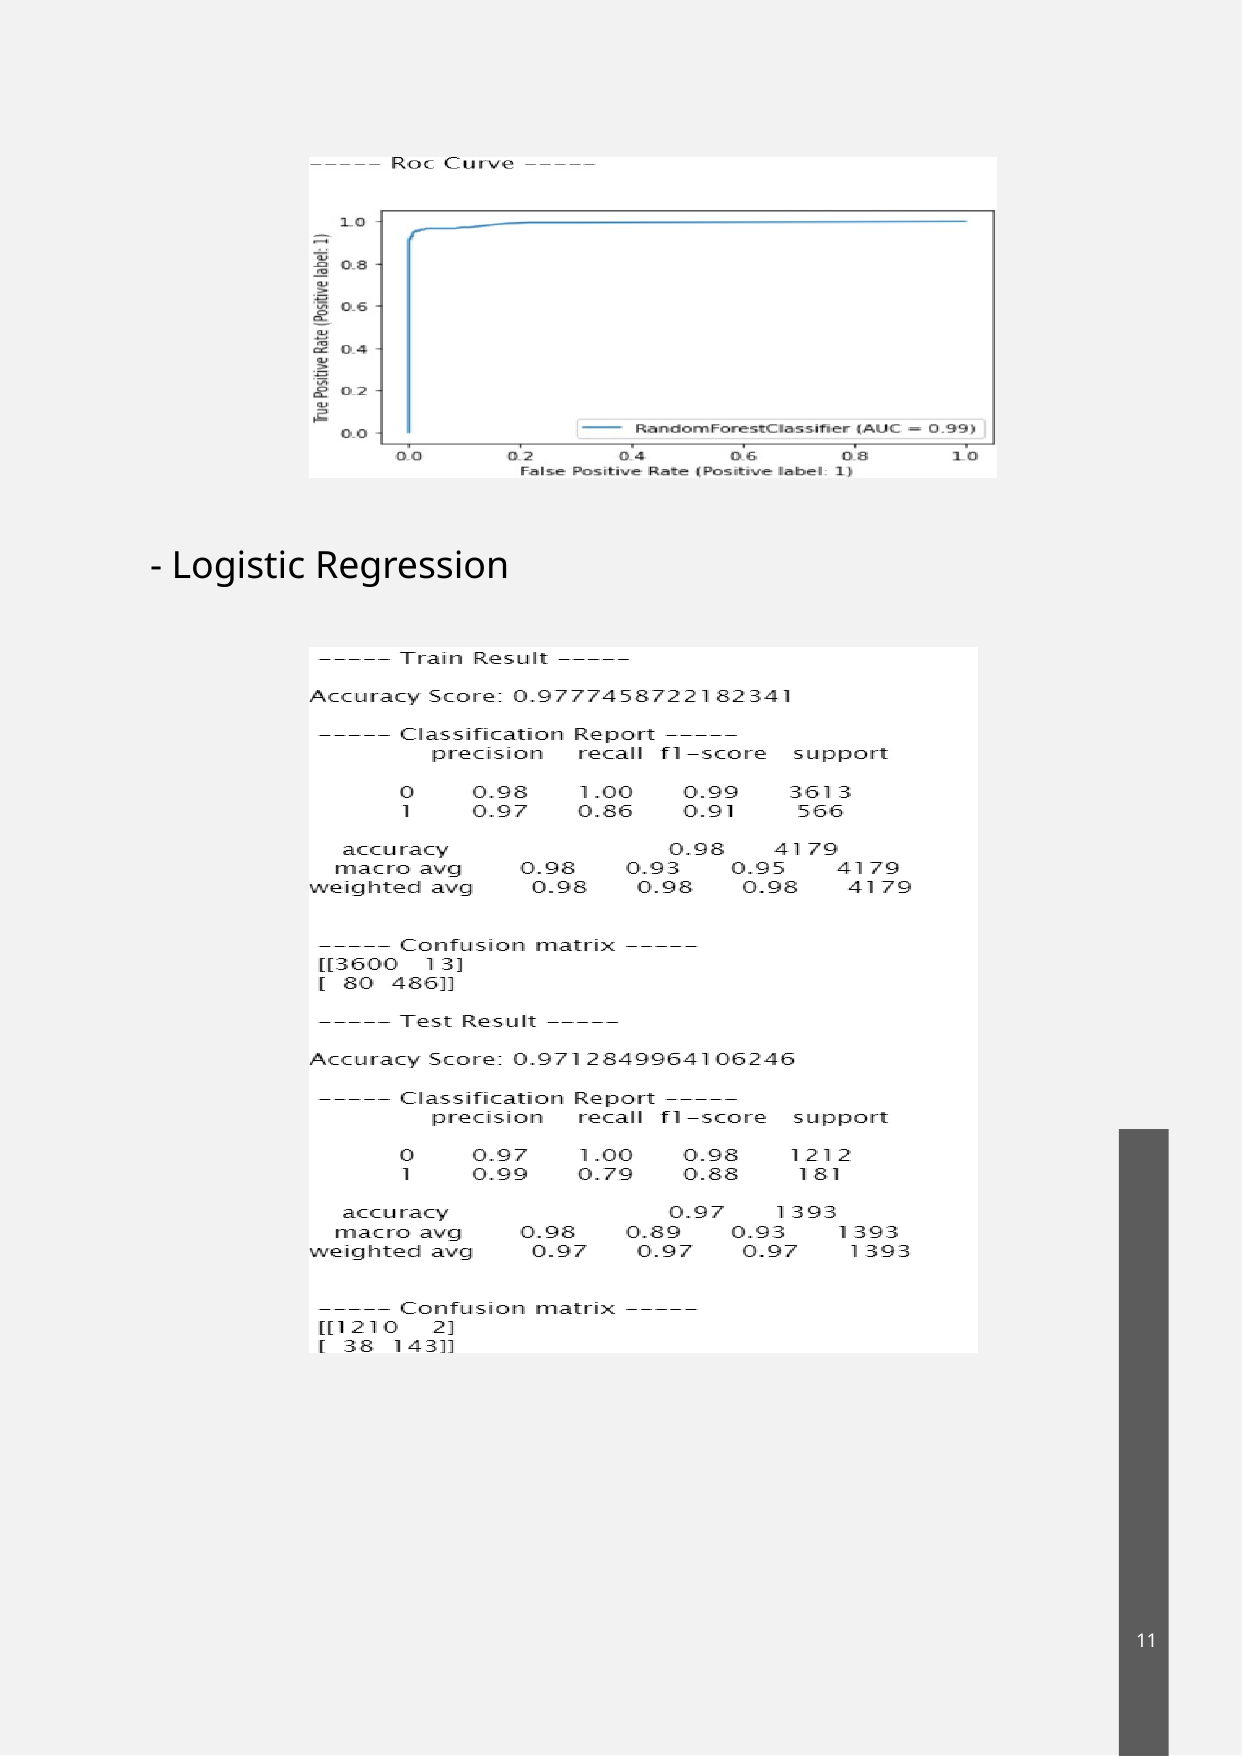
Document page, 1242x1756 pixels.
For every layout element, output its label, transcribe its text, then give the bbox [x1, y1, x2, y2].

slide_number 11 [1118, 1129, 1169, 1756]
picture [309, 156, 997, 478]
picture [309, 647, 978, 1353]
text_box - Logistic Regression [147, 538, 538, 587]
